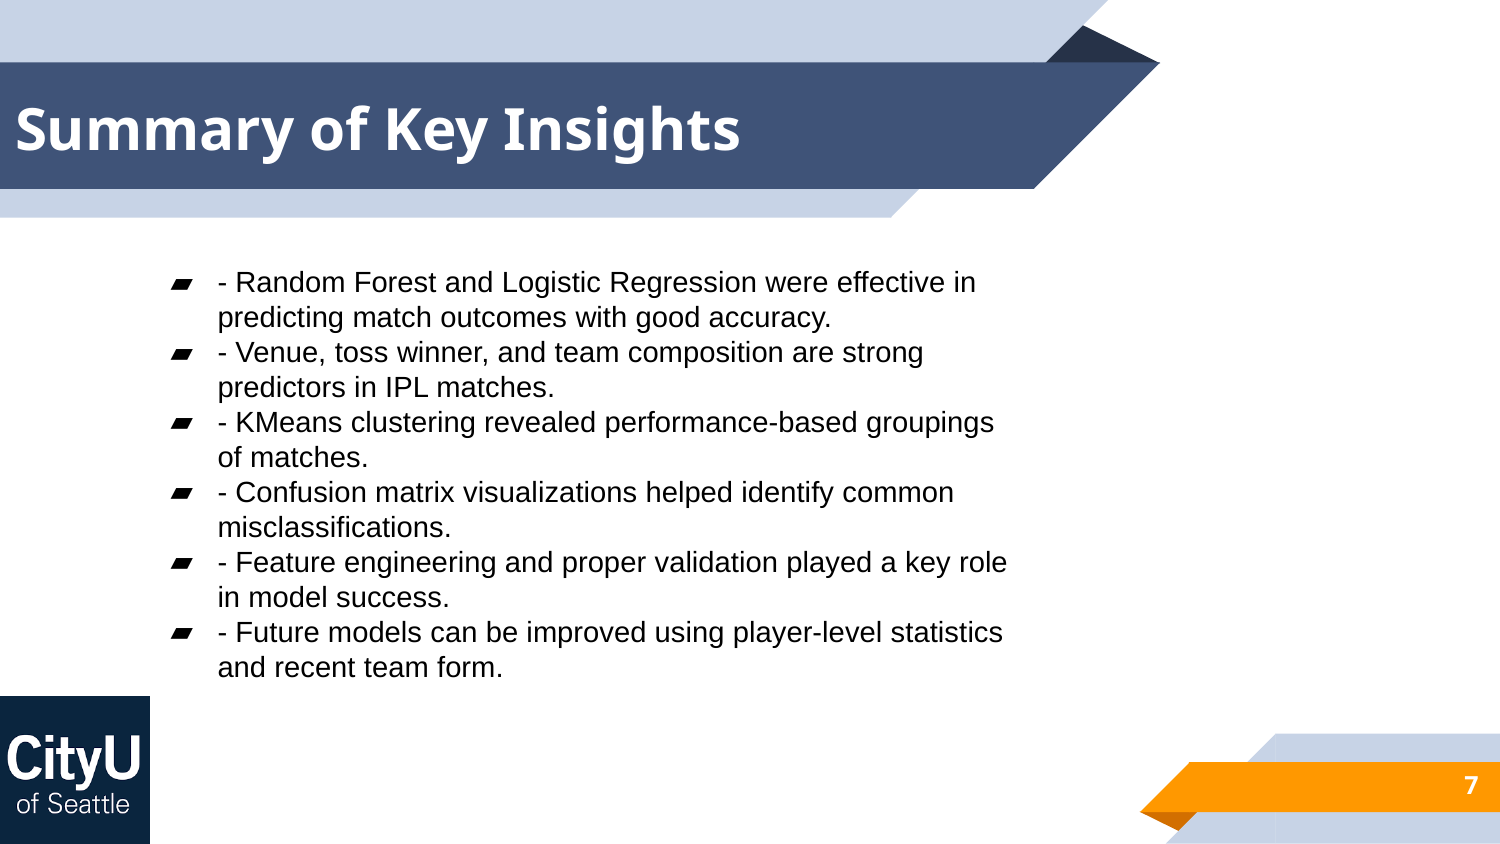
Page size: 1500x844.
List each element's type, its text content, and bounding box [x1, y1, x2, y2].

picture [0, 696, 150, 844]
slide_number 7 [1249, 760, 1494, 813]
title Summary of Key Insights [0, 64, 1112, 190]
text_box - Random Forest and Logistic Regression were effective in predicting match outcomes with good accuracy. - Venue, toss winner, and team composition are strong predictors in IPL matches. - KMeans clustering revealed performance-based groupings of matches. - Confusion matrix visualizations helped identify common misclassifications. - Feature engineering and proper validation played a key role in model success. - Future models can be improved using player-level statistics and recent team form. [155, 227, 1029, 719]
